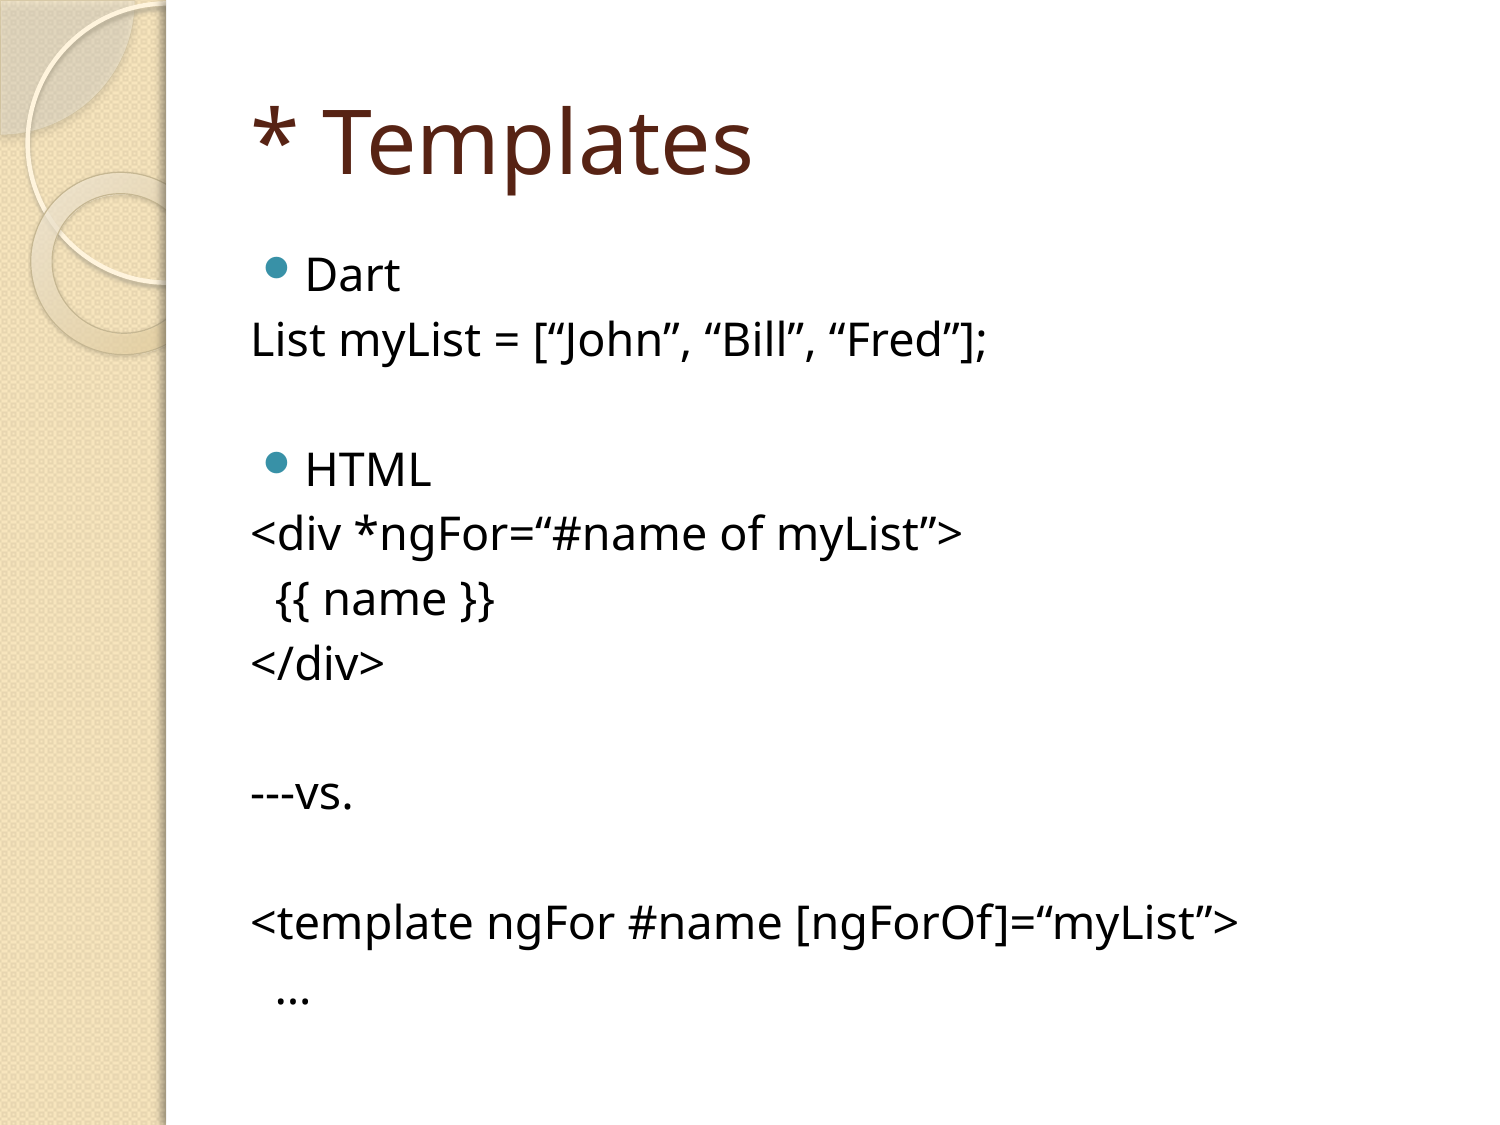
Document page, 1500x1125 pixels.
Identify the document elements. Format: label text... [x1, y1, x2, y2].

title * Templates [235, 45, 1466, 233]
list Dart List myList = [“John”, “Bill”, “Fred”]; HTML <div *ngFor=“#name of myList”> {{ name }} </div> ---vs. <template ngFor #name [ngForOf]=“myList”> … [235, 237, 1466, 1025]
